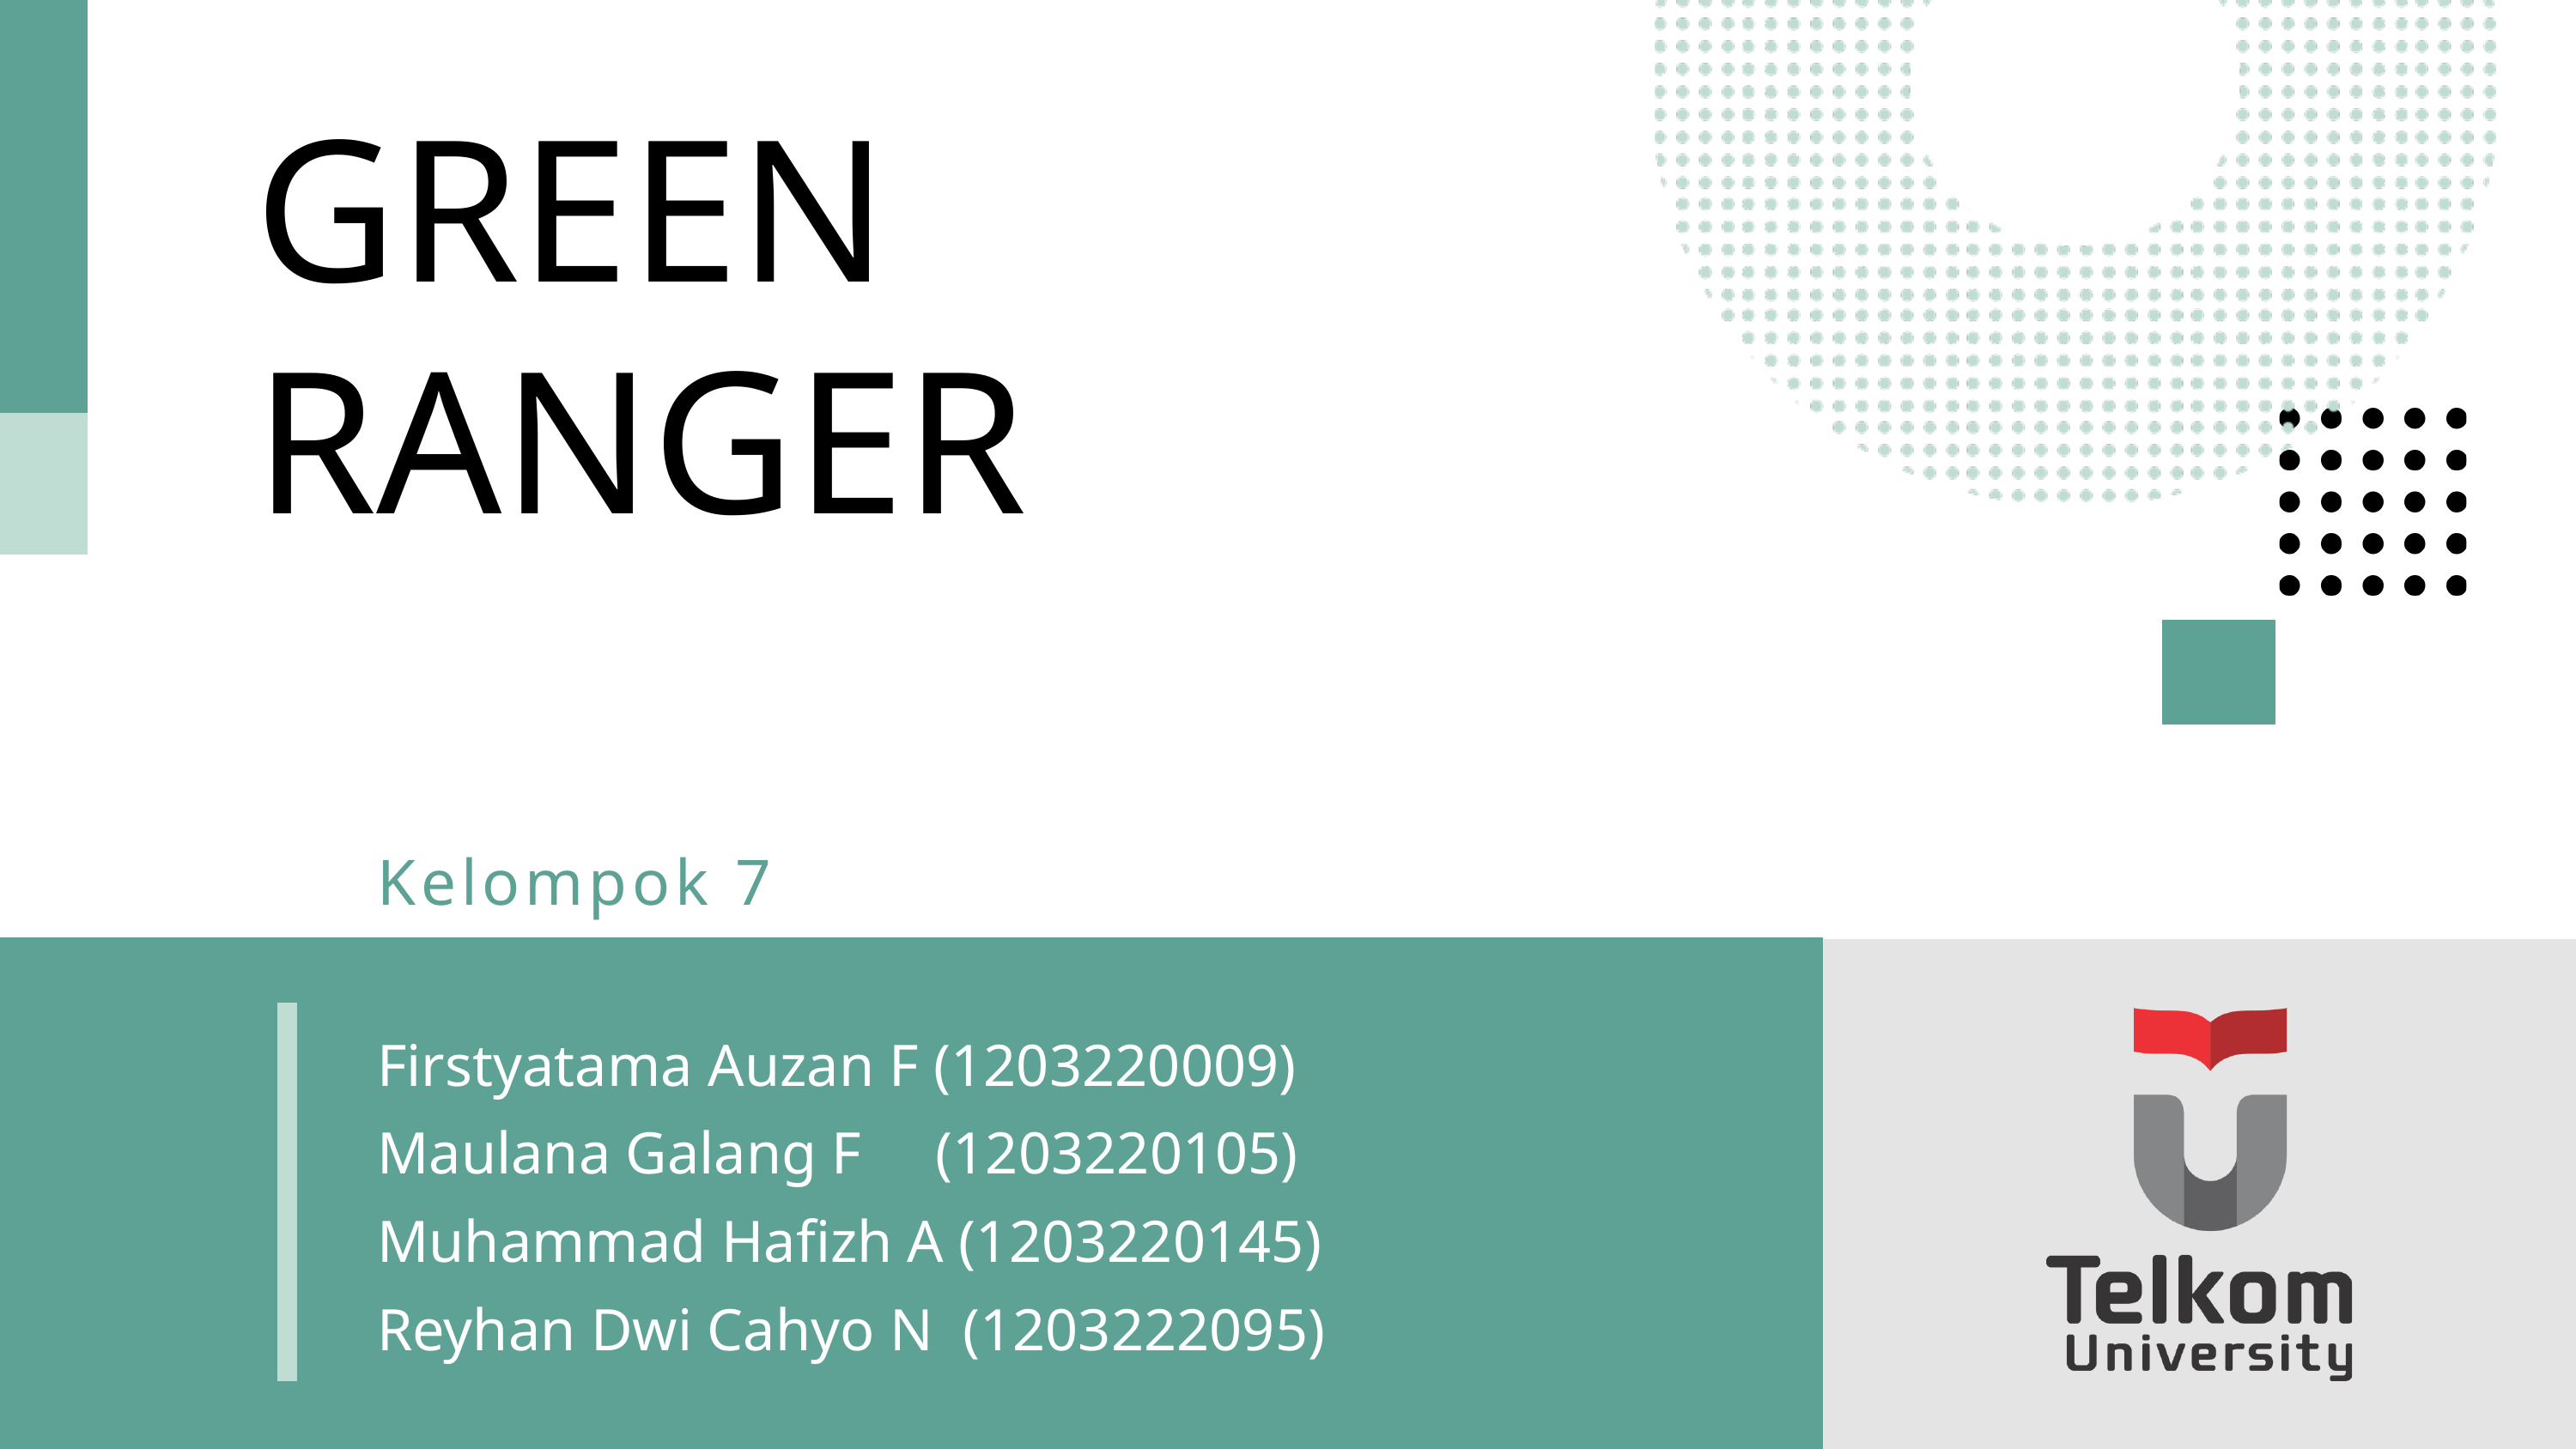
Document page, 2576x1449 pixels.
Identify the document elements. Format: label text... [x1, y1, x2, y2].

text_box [0, 0, 88, 412]
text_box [276, 1002, 298, 1382]
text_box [0, 937, 1823, 1447]
text_box [1655, 0, 2496, 502]
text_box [0, 412, 88, 555]
text_box GREEN RANGER [254, 88, 2075, 554]
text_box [2161, 619, 2276, 724]
text_box Kelompok 7 [377, 829, 1606, 918]
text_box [1828, 938, 2576, 1449]
text_box [2279, 502, 2467, 596]
